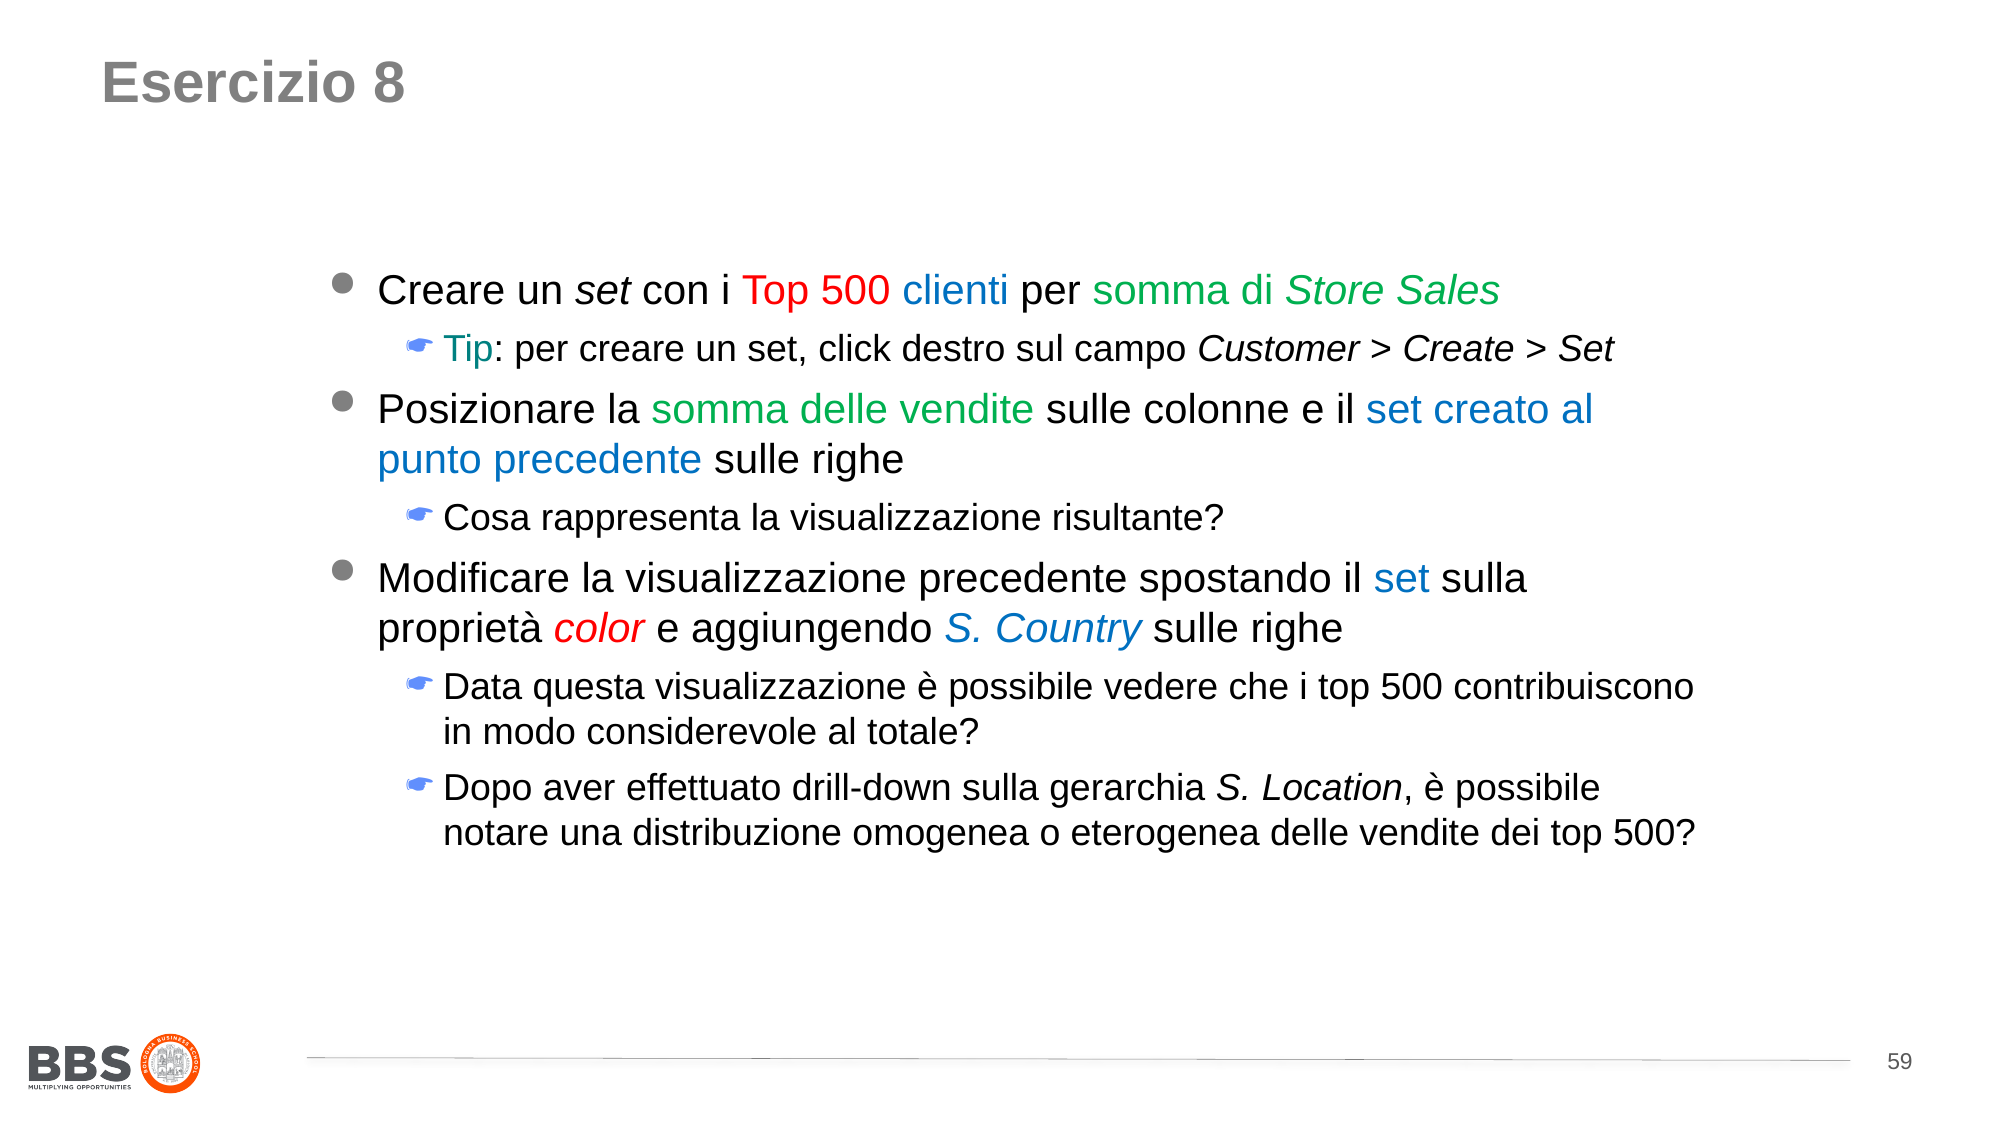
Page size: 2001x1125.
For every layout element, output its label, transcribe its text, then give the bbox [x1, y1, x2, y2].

text_box Creare un set con i Top 500 clienti per somma di Store Sales Tip: per creare un set, click destro sul campo Customer > Create > Set Posizionare la somma delle vendite sulle colonne e il set creato al punto precedente sulle righe Cosa rappresenta la visualizzazione risultante? Modificare la visualizzazione precedente spostando il set sulla proprietà color e aggiungendo S. Country sulle righe Data questa visualizzazione è possibile vedere che i top 500 contribuiscono in modo considerevole al totale? Dopo aver effettuato drill-down sulla gerarchia S. Location, è possibile notare una distribuzione omogenea o eterogenea delle vendite dei top 500? [315, 255, 1714, 1016]
picture [21, 1029, 203, 1096]
title Esercizio 8 [86, 44, 1956, 197]
